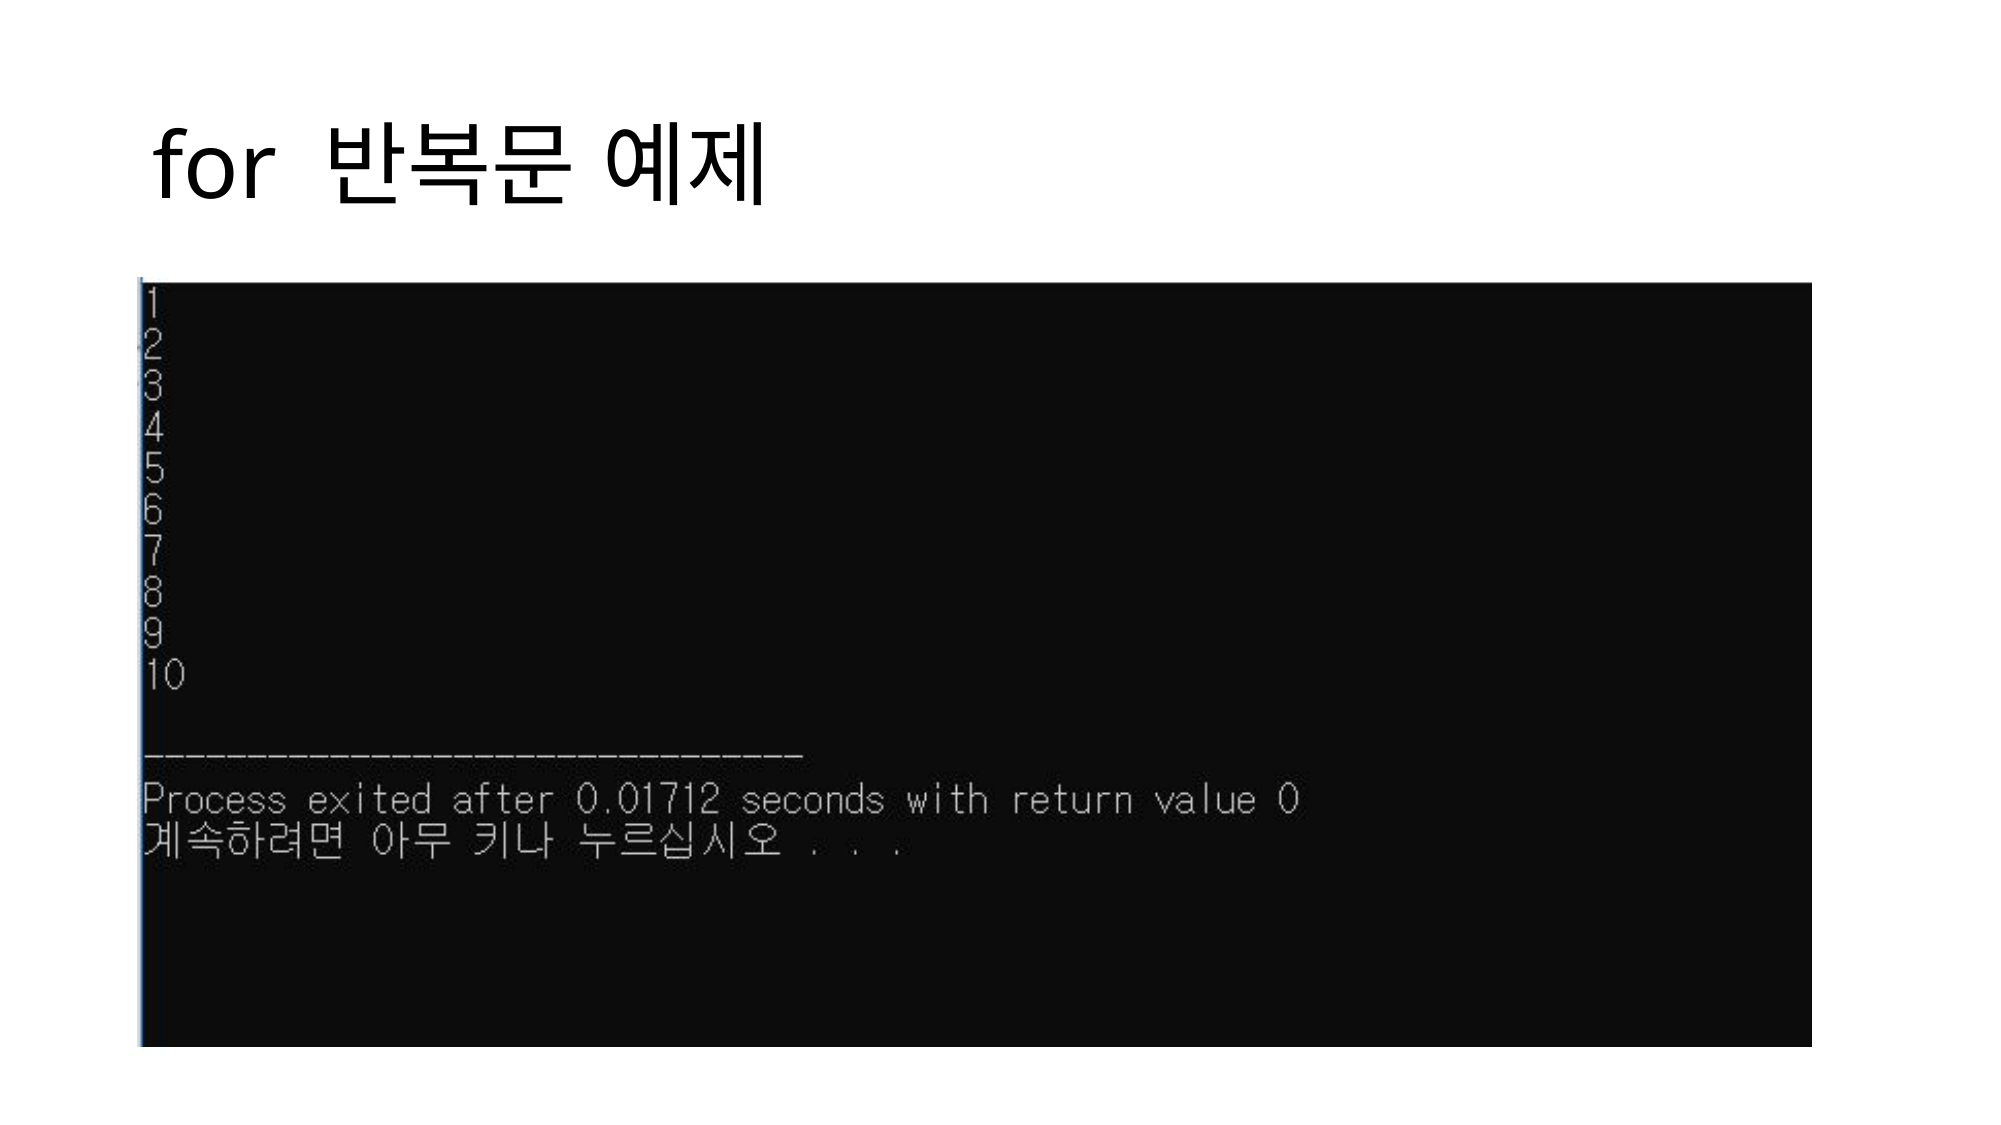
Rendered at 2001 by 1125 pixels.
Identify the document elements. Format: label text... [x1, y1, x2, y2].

title for 반복문 예제 [137, 59, 1863, 278]
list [137, 277, 1812, 1047]
